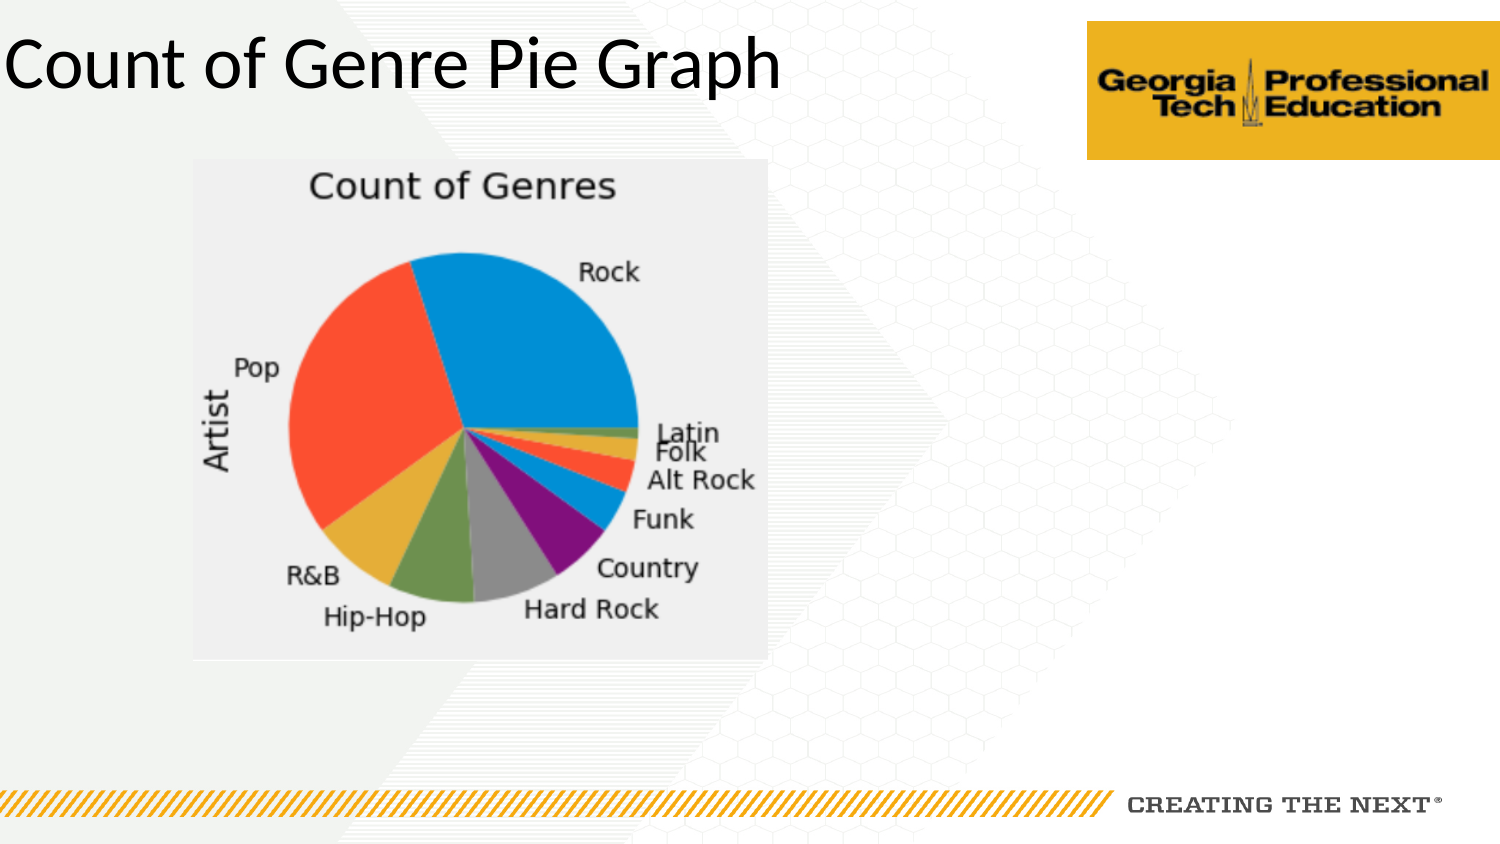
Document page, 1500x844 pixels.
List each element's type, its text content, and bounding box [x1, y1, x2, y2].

picture [0, 0, 1500, 844]
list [193, 159, 768, 661]
text_box Count of Genre Pie Graph [0, 0, 824, 150]
